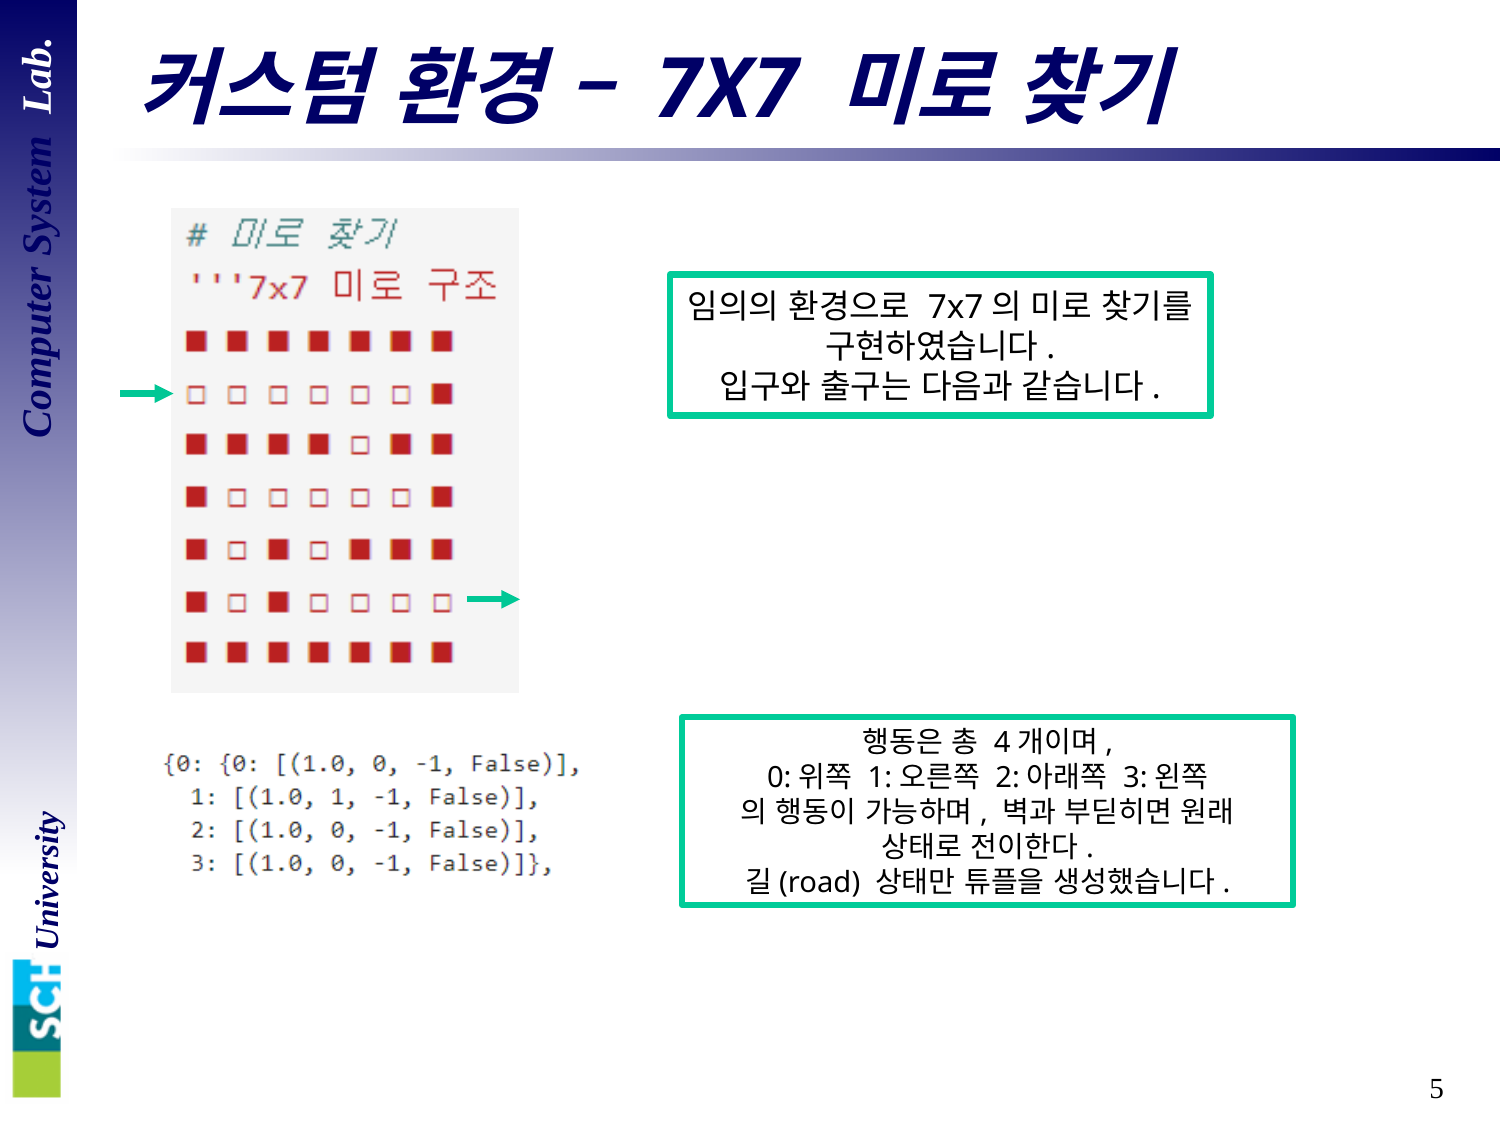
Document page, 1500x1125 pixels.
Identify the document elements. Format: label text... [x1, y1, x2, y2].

picture [159, 743, 585, 879]
text_box 행동은 총 4개이며, 0:위쪽 1:오른쪽 2:아래쪽 3:왼쪽 의 행동이 가능하며, 벽과 부딛히면 원래 상태로 전이한다. 길(road) 상태만 튜플을 생성했습니다. [680, 715, 1295, 907]
picture [170, 208, 519, 693]
picture [5, 952, 69, 1104]
title 커스텀 환경 – 7X7 미로 찾기 [123, 25, 1460, 143]
text_box 임의의 환경으로 7x7의 미로 찾기를 구현하였습니다. 입구와 출구는 다음과 같습니다. [668, 272, 1213, 418]
